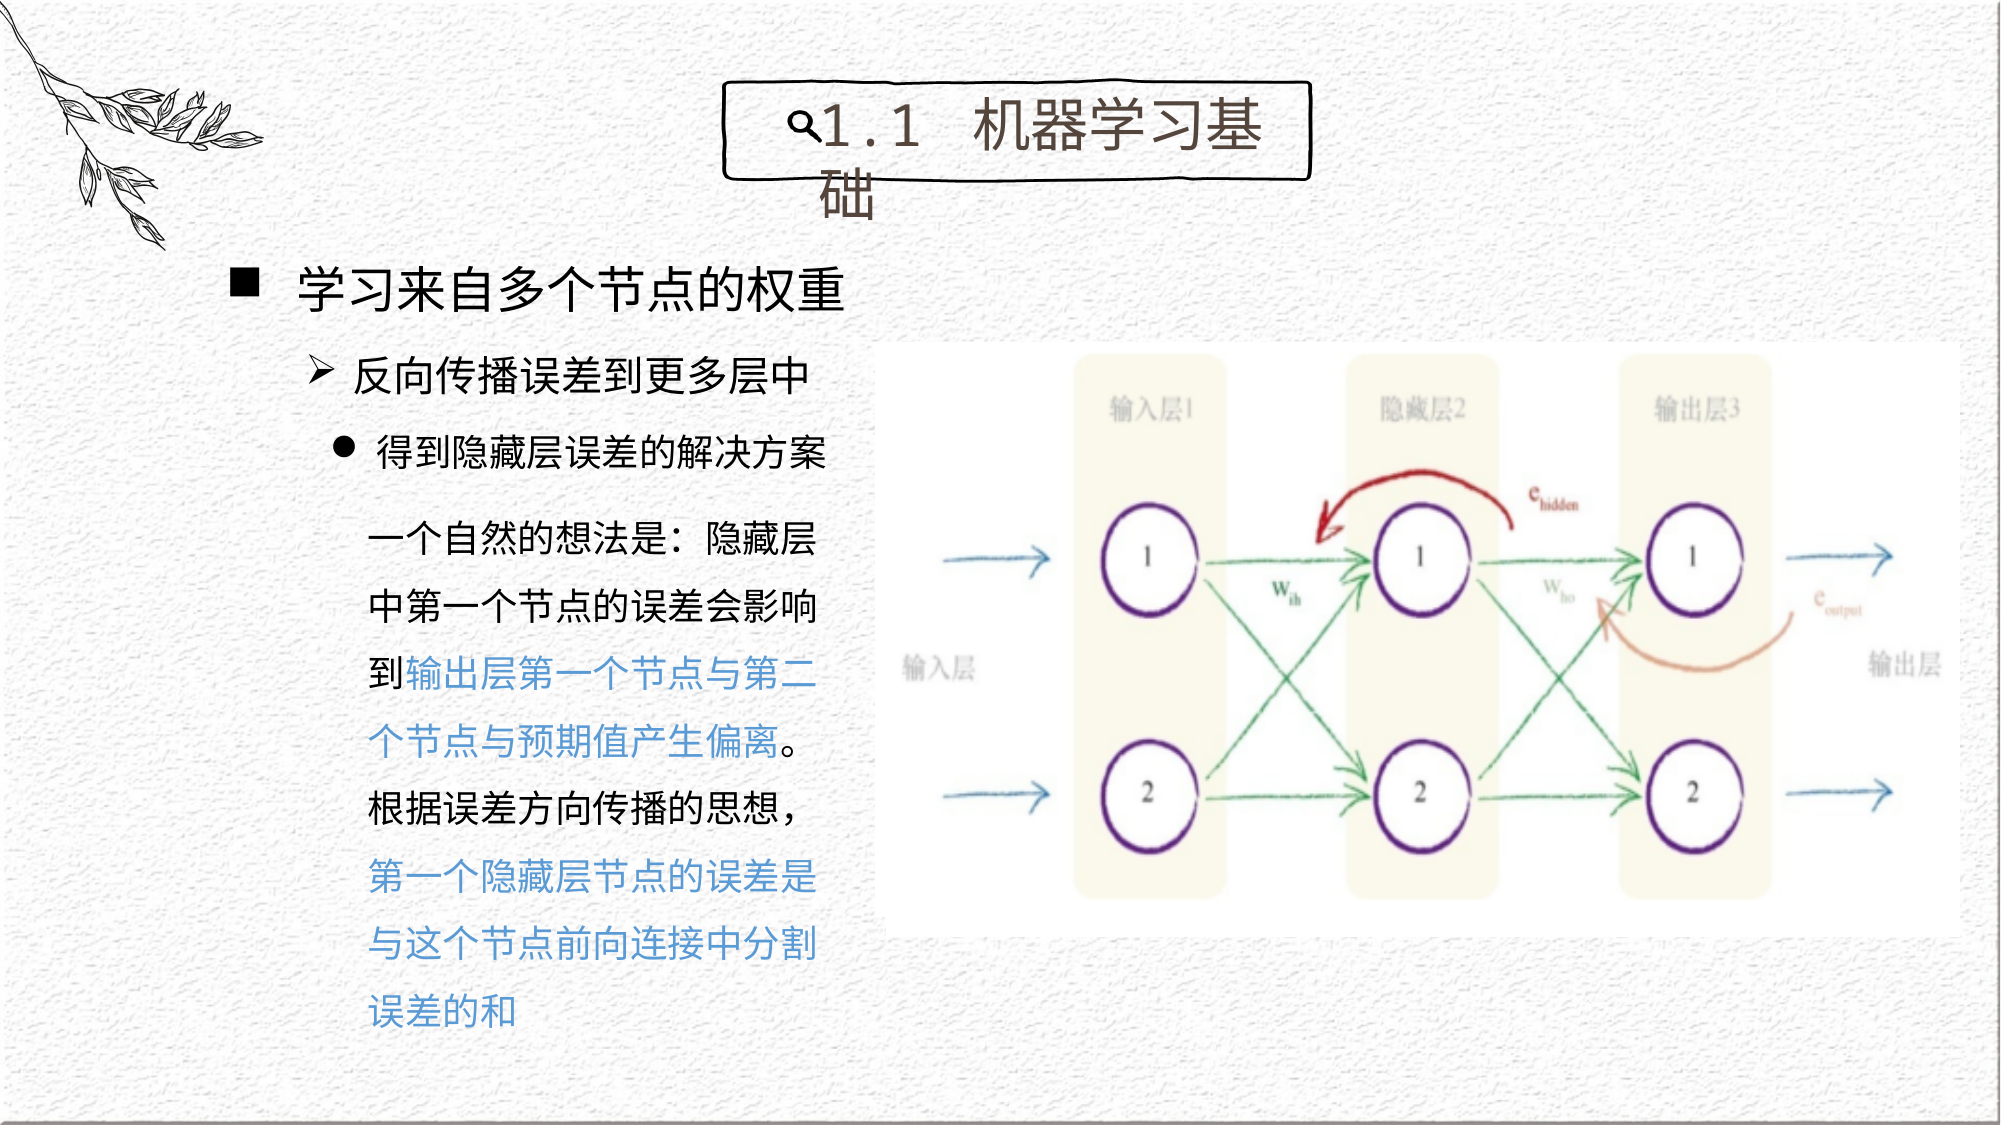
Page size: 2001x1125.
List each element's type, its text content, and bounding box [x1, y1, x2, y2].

text_box 学习来自多个节点的权重 [211, 250, 953, 326]
text_box 一个自然的想法是：隐藏层中第一个节点的误差会影响到输出层第一个节点与第二个节点与预期值产生偏离。根据误差方向传播的思想，第一个隐藏层节点的误差是与这个节点前向连接中分割误差的和 [352, 485, 852, 1040]
text_box 得到隐藏层误差的解决方案 [315, 421, 852, 482]
text_box 反向传播误差到更多层中 [290, 342, 875, 407]
picture [0, 0, 2001, 1125]
text_box 1.1 机器学习基础 [803, 185, 1319, 235]
